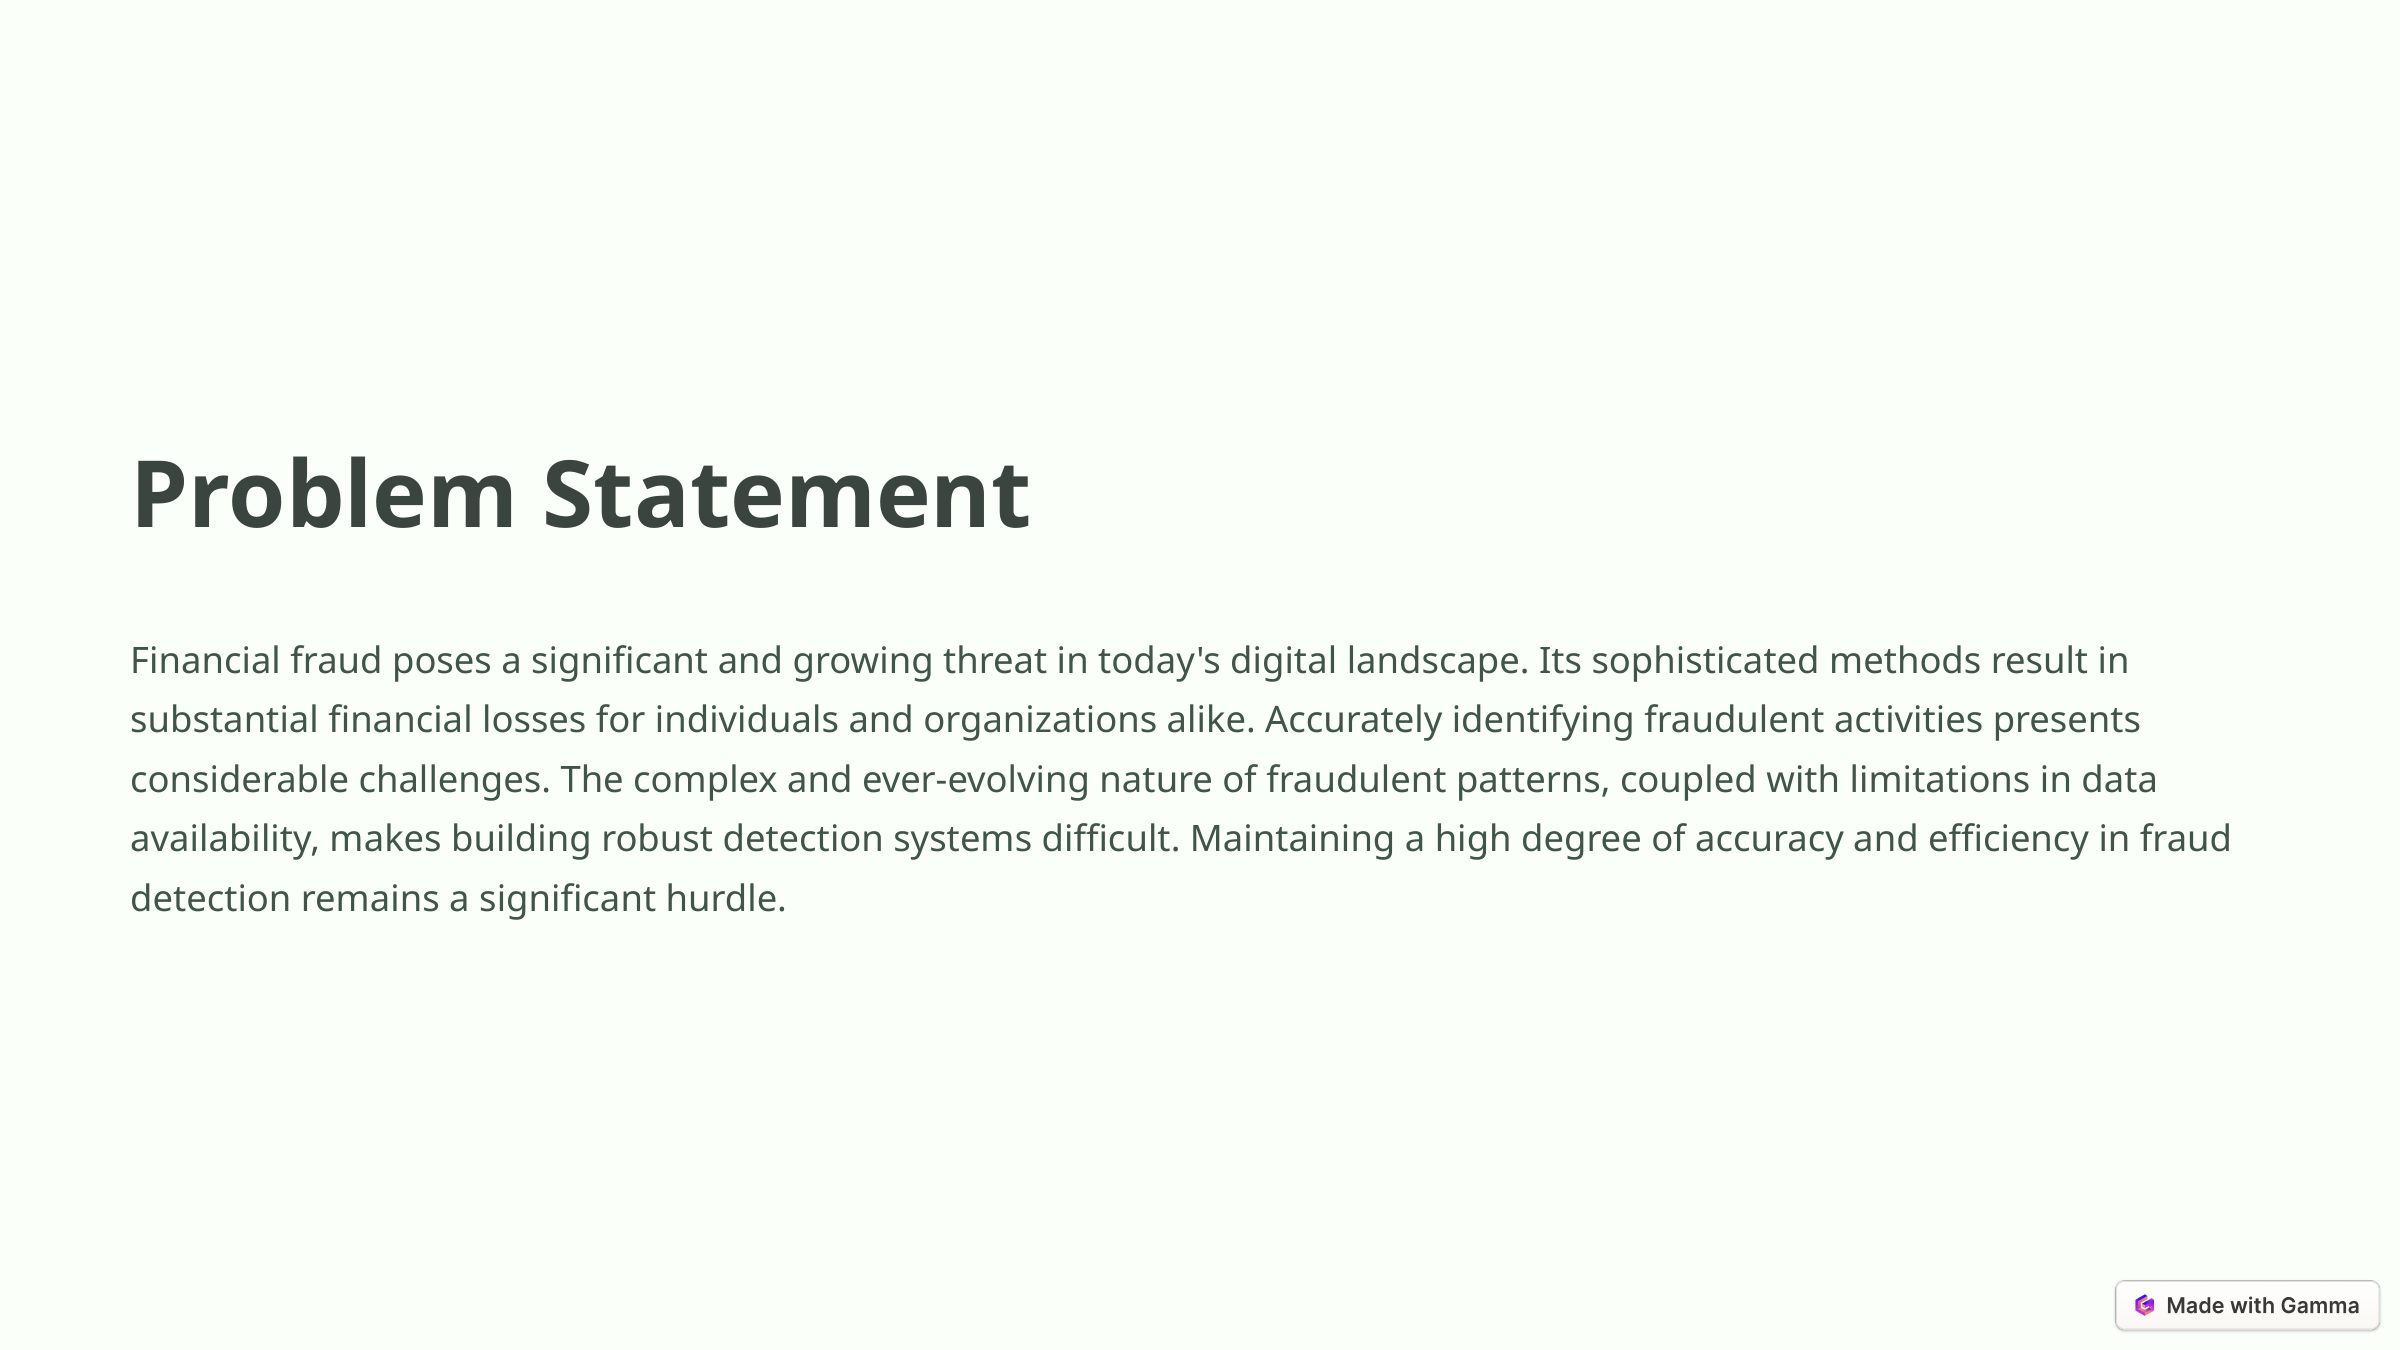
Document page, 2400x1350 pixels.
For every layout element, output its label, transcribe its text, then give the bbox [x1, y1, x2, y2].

text_box Problem Statement [130, 430, 1061, 547]
text_box Financial fraud poses a significant and growing threat in today's digital landscape. Its sophisticated methods result in substantial financial losses for individuals and organizations alike. Accurately identifying fraudulent activities presents considerable challenges. The complex and ever-evolving nature of fraudulent patterns, coupled with limitations in data availability, makes building robust detection systems difficult. Maintaining a high degree of accuracy and efficiency in fraud detection remains a significant hurdle. [130, 621, 2270, 920]
picture [2106, 1271, 2389, 1339]
